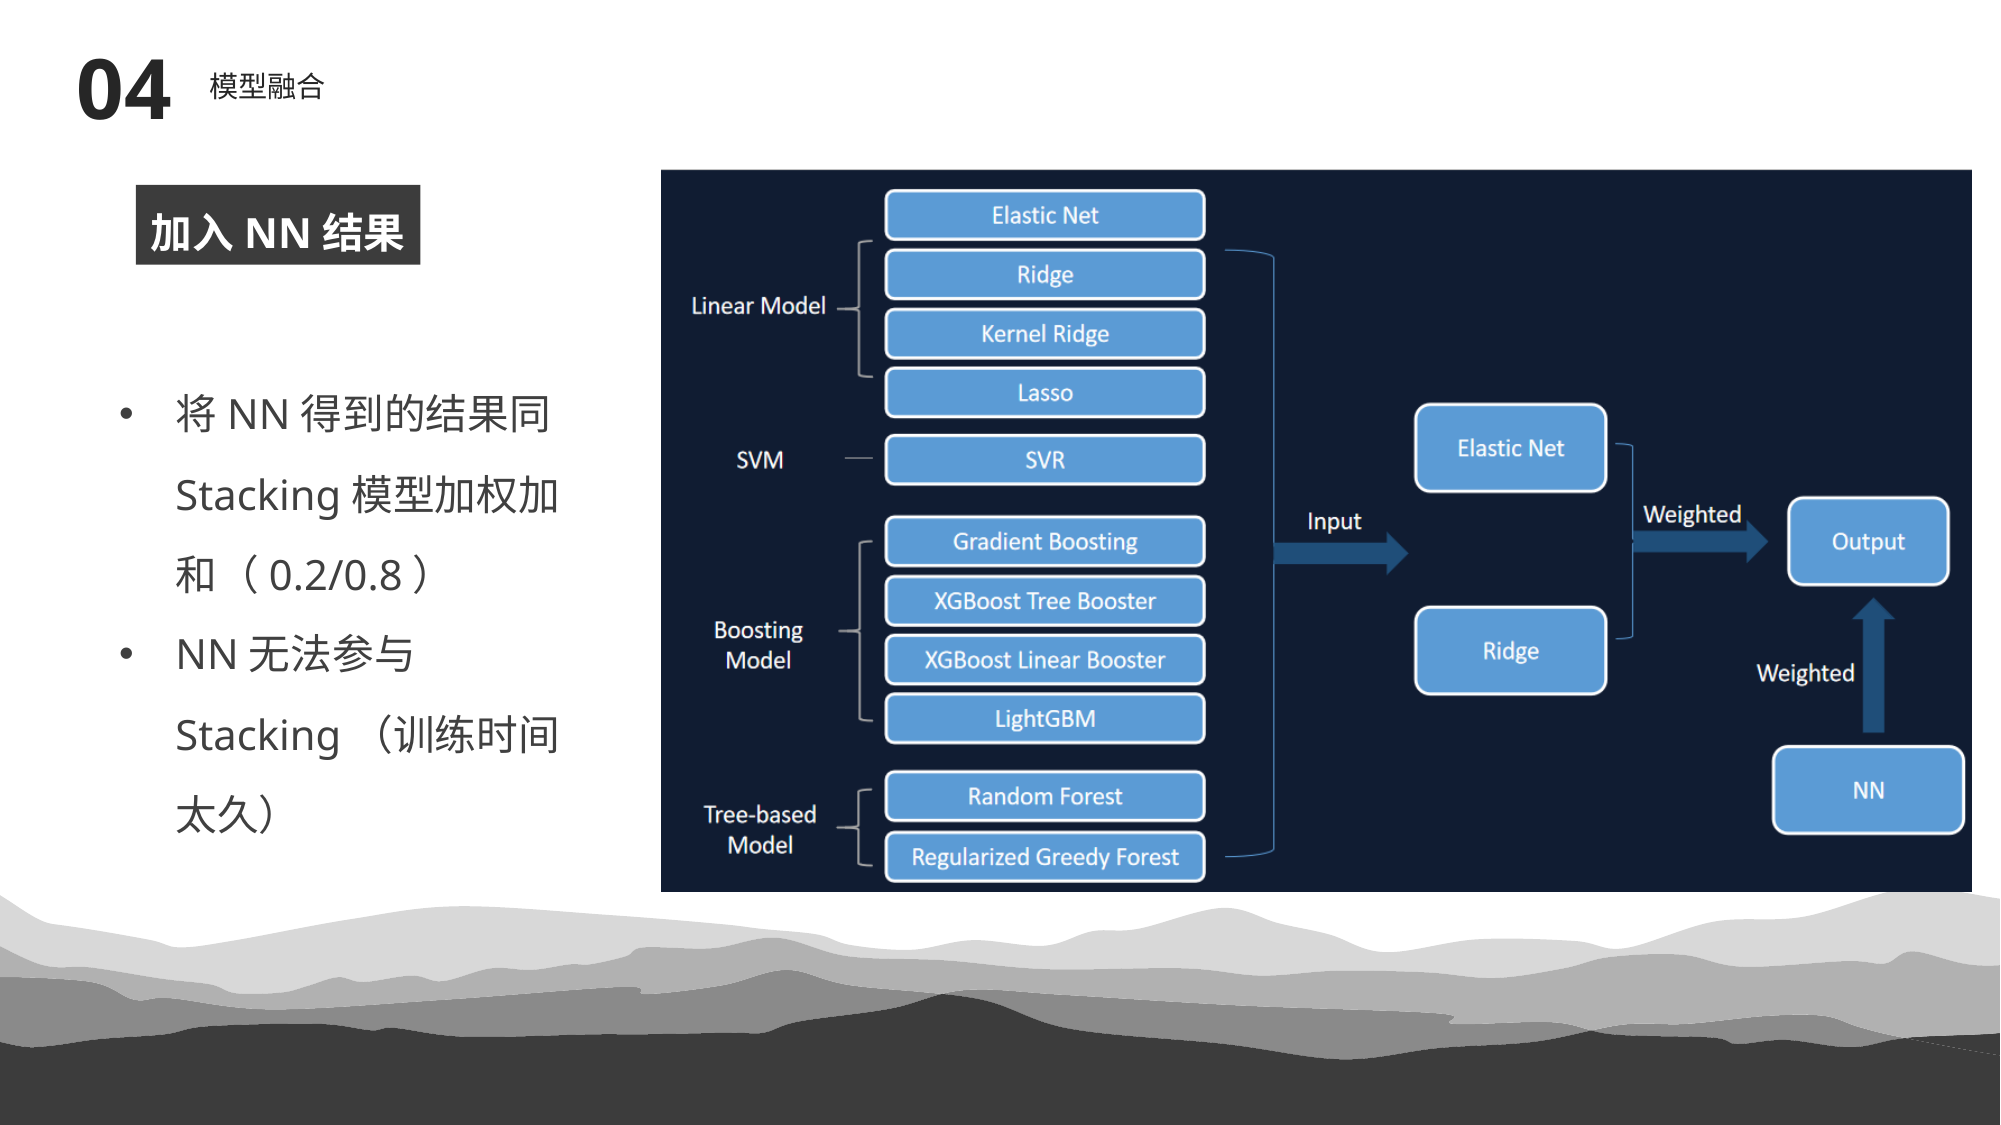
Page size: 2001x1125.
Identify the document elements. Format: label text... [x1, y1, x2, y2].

text_box 加入NN结果 [135, 184, 421, 265]
text_box 将NN得到的结果同Stacking模型加权加和（0.2/0.8） NN无法参与Stacking（训练时间太久） [104, 350, 606, 846]
list 模型融合 [194, 60, 501, 116]
list 04 [61, 39, 195, 137]
picture [661, 169, 1972, 893]
